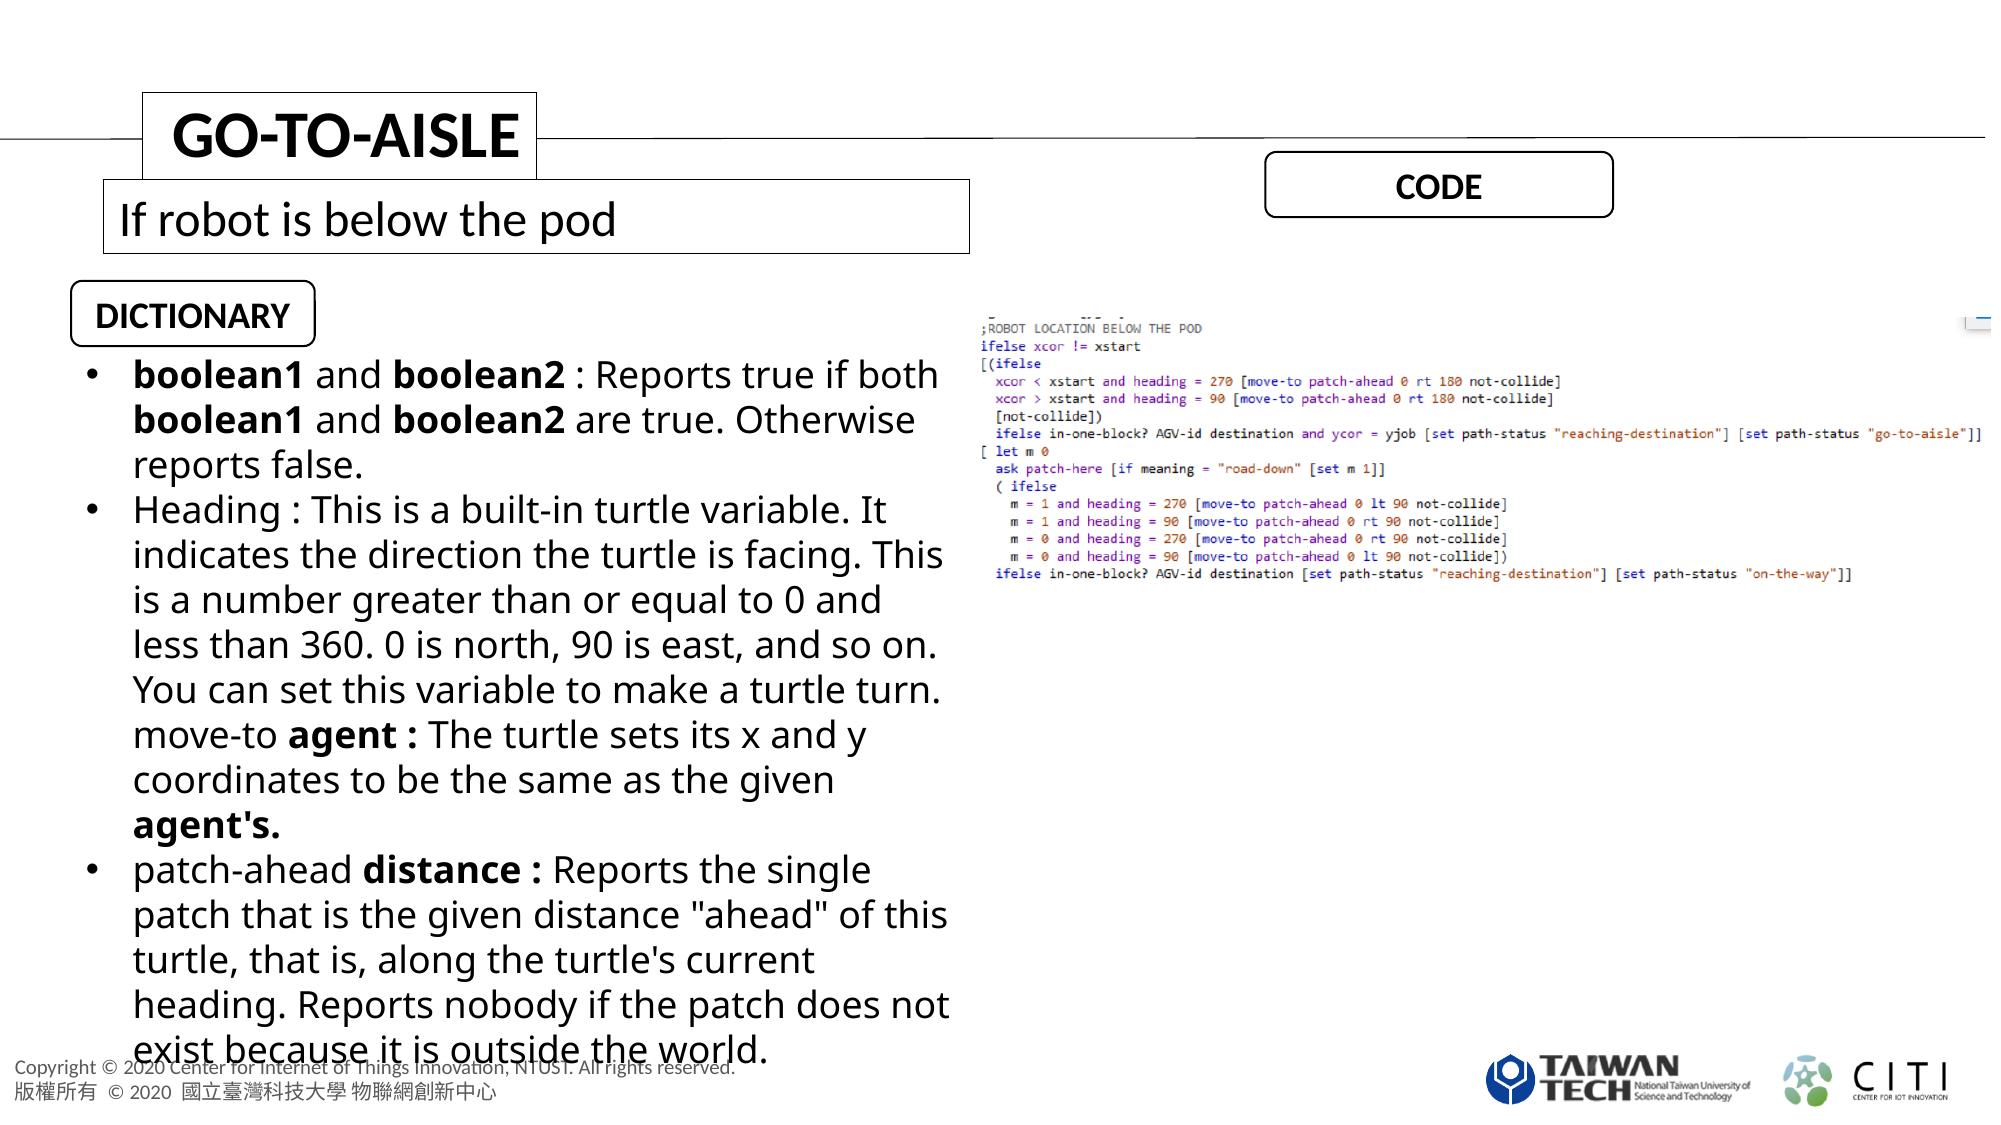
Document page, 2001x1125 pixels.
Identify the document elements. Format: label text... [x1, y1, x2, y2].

text_box DICTIONARY [70, 279, 316, 343]
picture [969, 317, 1991, 583]
picture [1778, 1046, 1953, 1114]
text_box If robot is below the pod [103, 179, 970, 254]
text_box boolean1 and boolean2 : Reports true if both boolean1 and boolean2 are true. Otherwise reports false. Heading : This is a built-in turtle variable. It indicates the direction the turtle is facing. This is a number greater than or equal to 0 and less than 360. 0 is north, 90 is east, and so on. You can set this variable to make a turtle turn. move-to agent : The turtle sets its x and y coordinates to be the same as the given agent's. patch-ahead distance : Reports the single patch that is the given distance "ahead" of this turtle, that is, along the turtle's current heading. Reports nobody if the patch does not exist because it is outside the world. [71, 343, 970, 1124]
text_box go-to-aisle [142, 92, 537, 137]
picture [1479, 1049, 1760, 1109]
text_box go-to-aisle [142, 140, 537, 179]
text_box CODE [1264, 150, 1615, 219]
